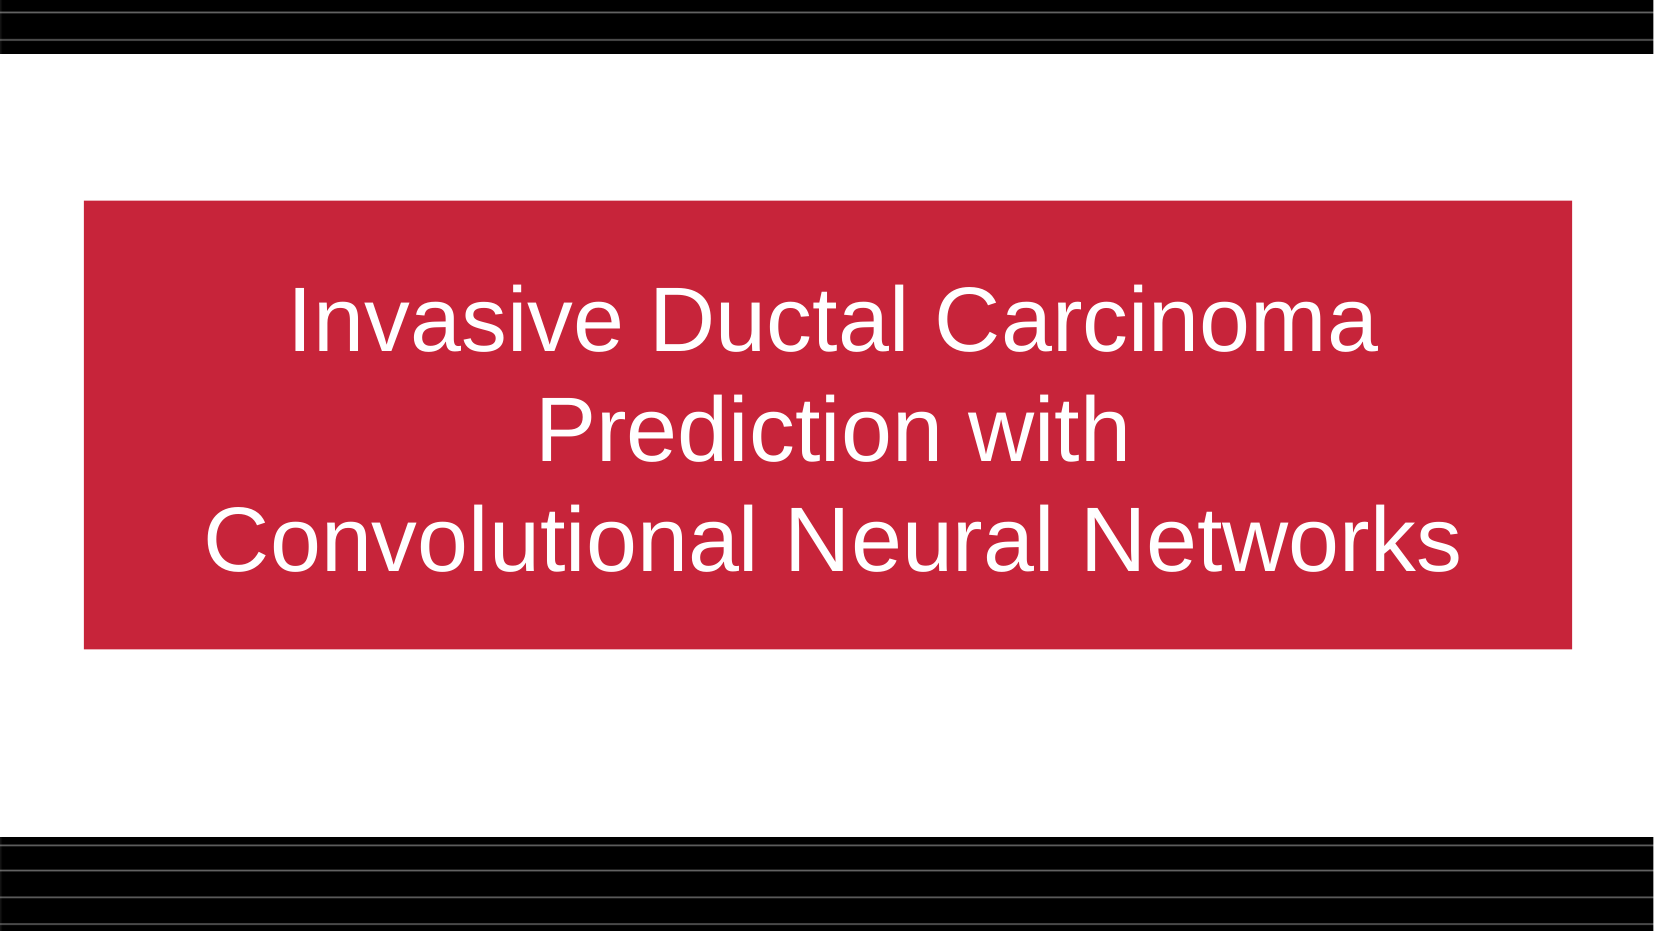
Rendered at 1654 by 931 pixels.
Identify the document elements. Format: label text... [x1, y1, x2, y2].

text_box Invasive Ductal Carcinoma Prediction with Convolutional Neural Networks [83, 200, 1573, 650]
picture [0, 837, 1654, 931]
picture [0, 0, 1654, 54]
